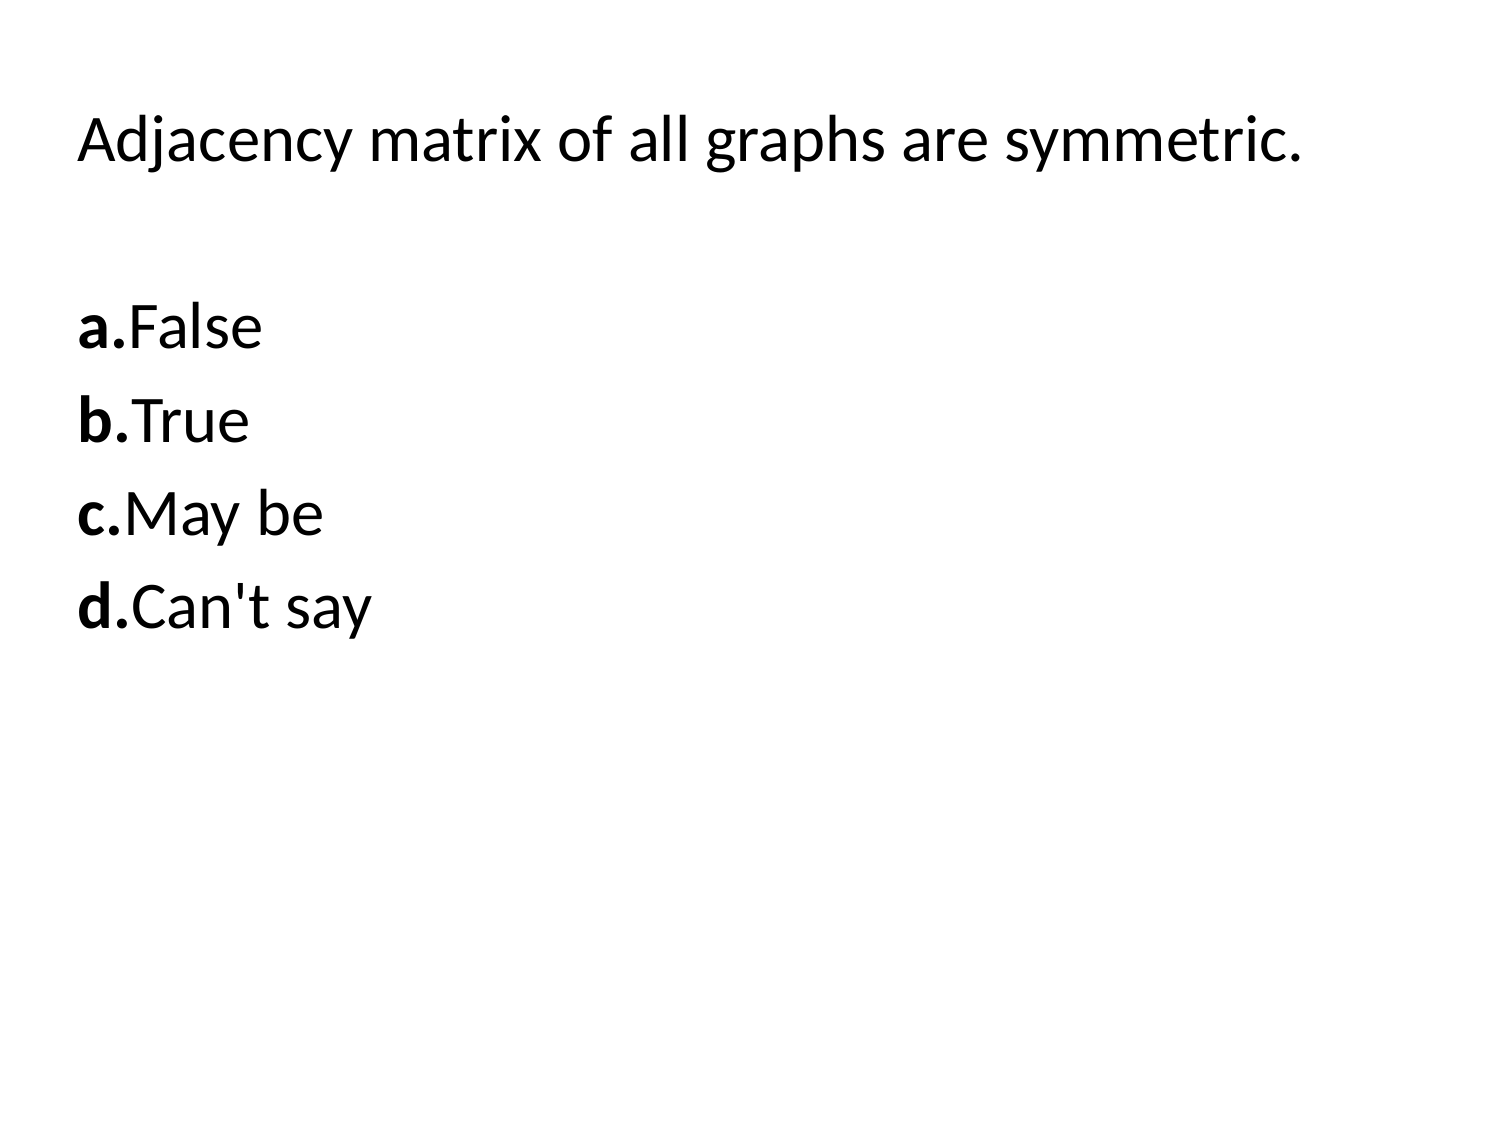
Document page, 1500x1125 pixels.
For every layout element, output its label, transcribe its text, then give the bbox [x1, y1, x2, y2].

list Adjacency matrix of all graphs are symmetric. a.False b.True c.May be d.Can't say [62, 87, 1413, 1050]
